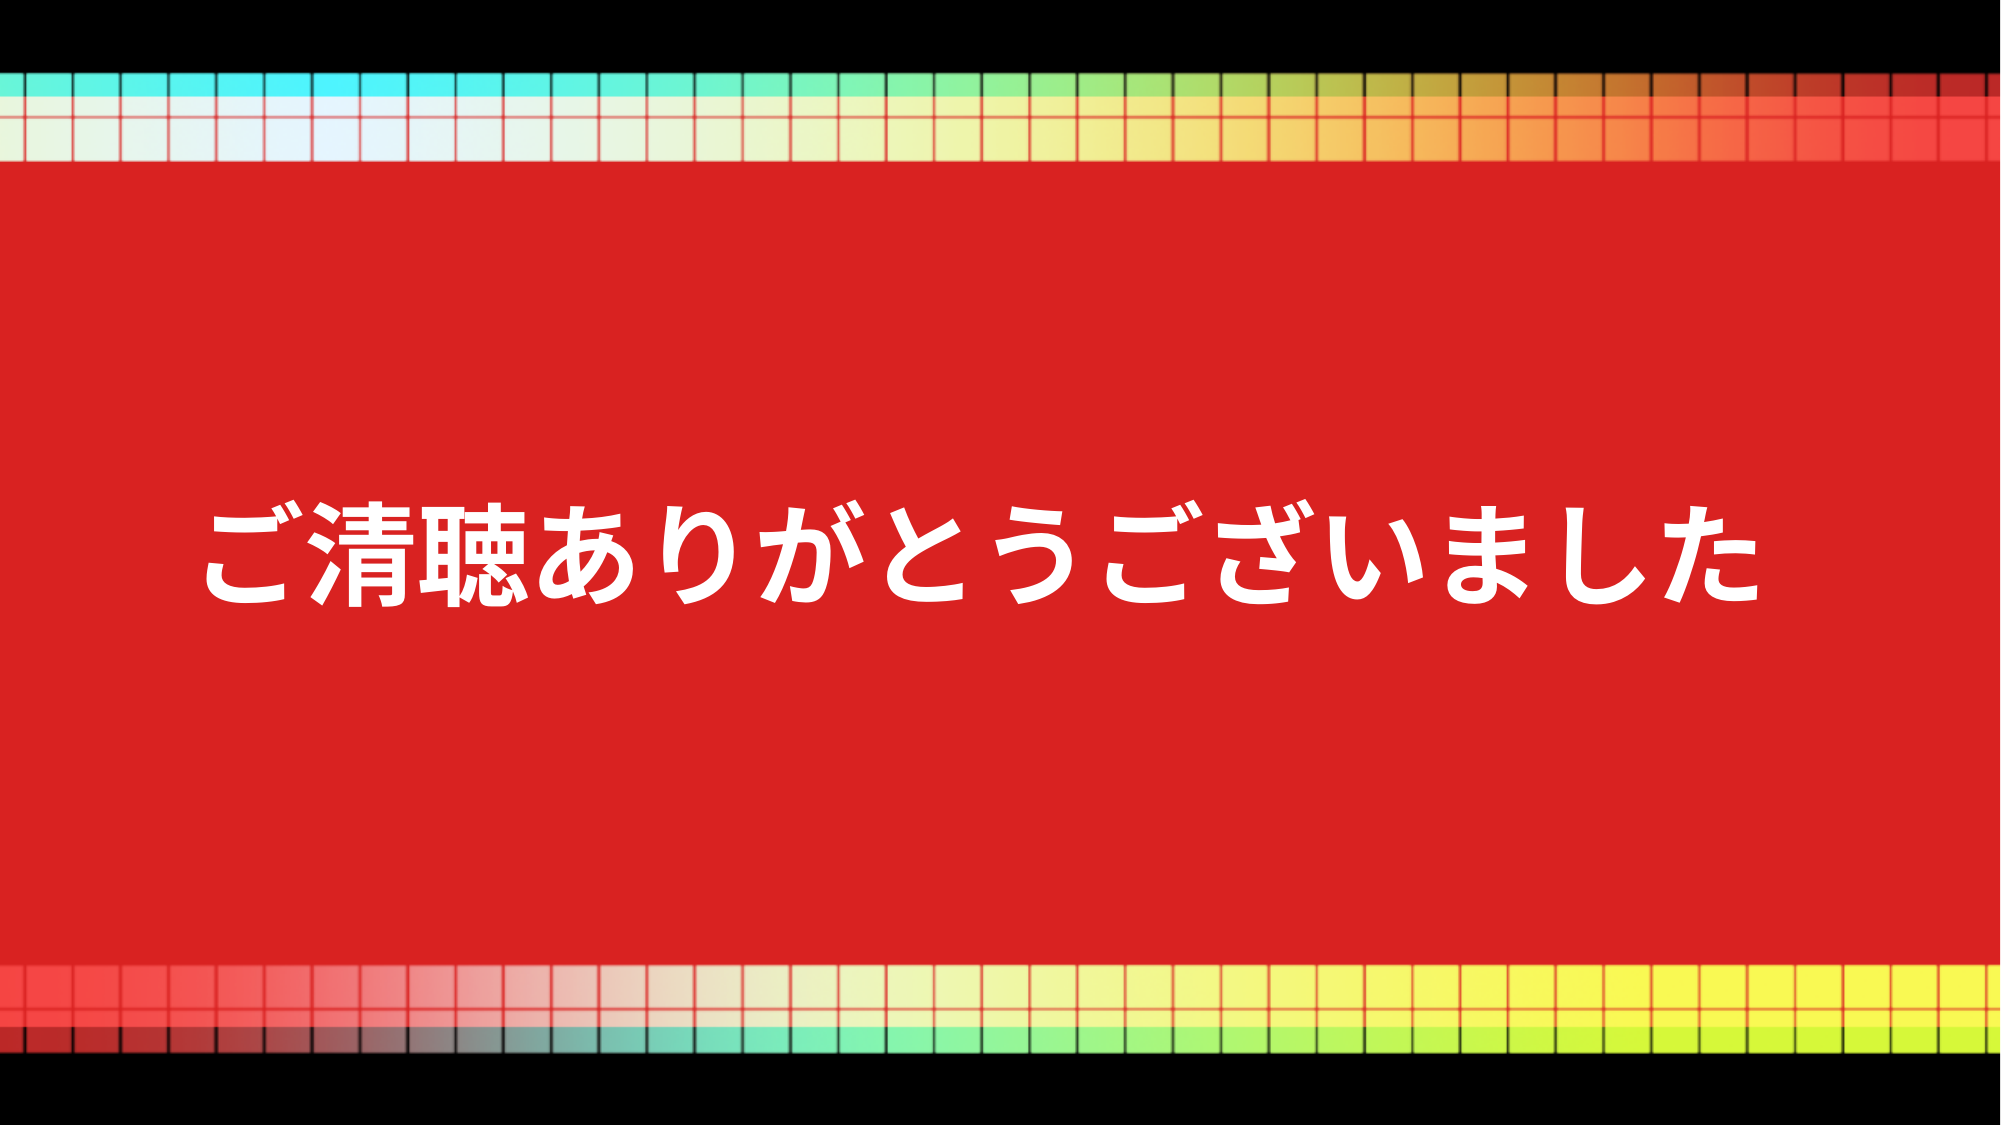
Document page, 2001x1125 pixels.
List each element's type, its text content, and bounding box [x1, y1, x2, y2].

title ご清聴ありがとうございました [117, 464, 1843, 630]
picture [0, 0, 2001, 1125]
